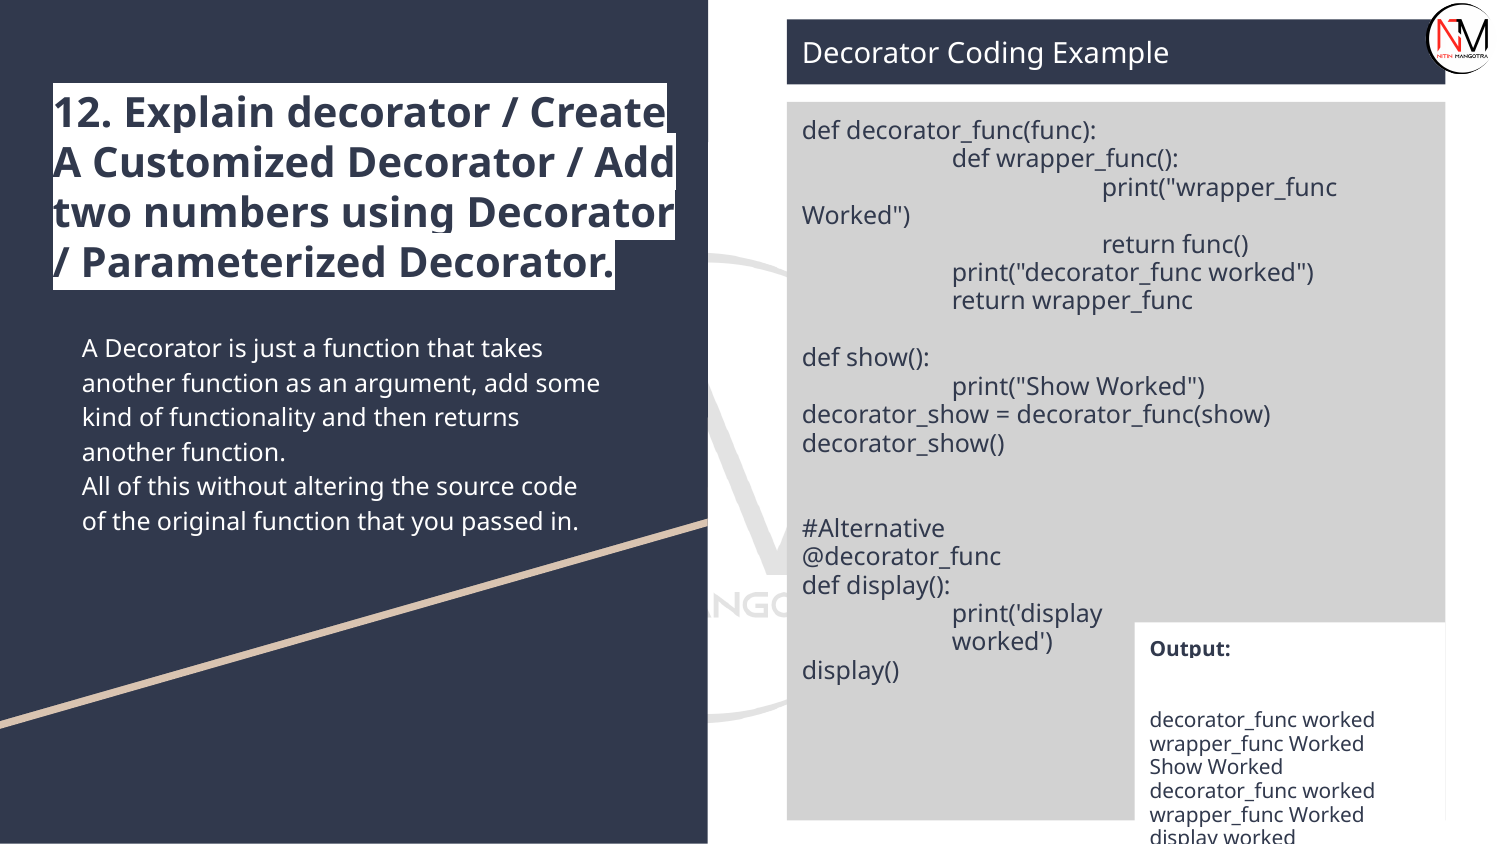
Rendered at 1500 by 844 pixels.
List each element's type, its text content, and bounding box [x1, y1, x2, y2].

text_box Decorator Coding Example [786, 19, 1420, 85]
text_box Output: decorator_func worked wrapper_func Worked Show Worked decorator_func worked wrapper_func Worked display worked [1134, 622, 1446, 844]
text_box 12. Explain decorator / Create A Customized Decorator / Add two numbers using Decorator / Parameterized Decorator. [37, 70, 696, 301]
picture [1422, 0, 1500, 78]
text_box [867, 765, 1134, 832]
text_box def decorator_func(func): def wrapper_func(): print("wrapper_func Worked") return func() print("decorator_func worked") return wrapper_func def show(): print("Show Worked") decorator_show = decorator_func(show) decorator_show() #Alternative @decorator_func def display(): print('display worked') display() [786, 101, 1446, 821]
text_box A Decorator is just a function that takes another function as an argument, add some kind of functionality and then returns another function. All of this without altering the source code of the original function that you passed in. [66, 313, 617, 725]
